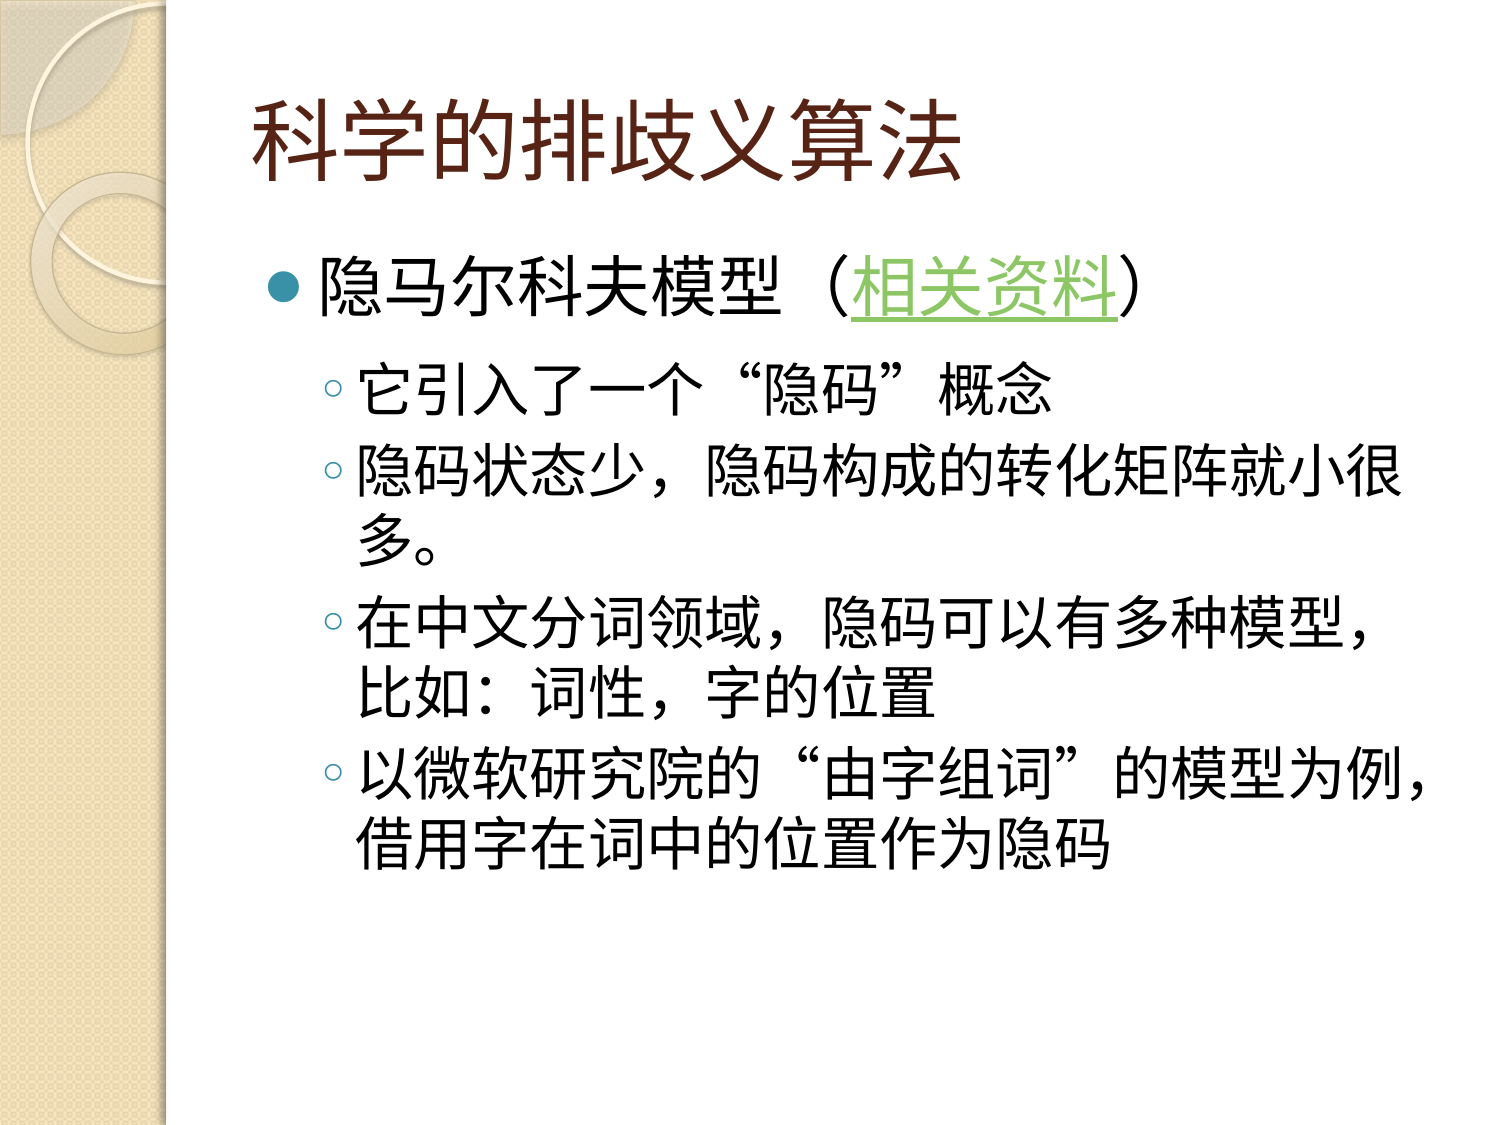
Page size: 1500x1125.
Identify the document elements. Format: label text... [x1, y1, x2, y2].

title 科学的排歧义算法 [235, 45, 1466, 233]
list 隐马尔科夫模型（相关资料） 它引入了一个“隐码”概念 隐码状态少，隐码构成的转化矩阵就小很多。 在中文分词领域，隐码可以有多种模型，比如：词性，字的位置 以微软研究院的“由字组词”的模型为例，借用字在词中的位置作为隐码 [235, 237, 1466, 1025]
